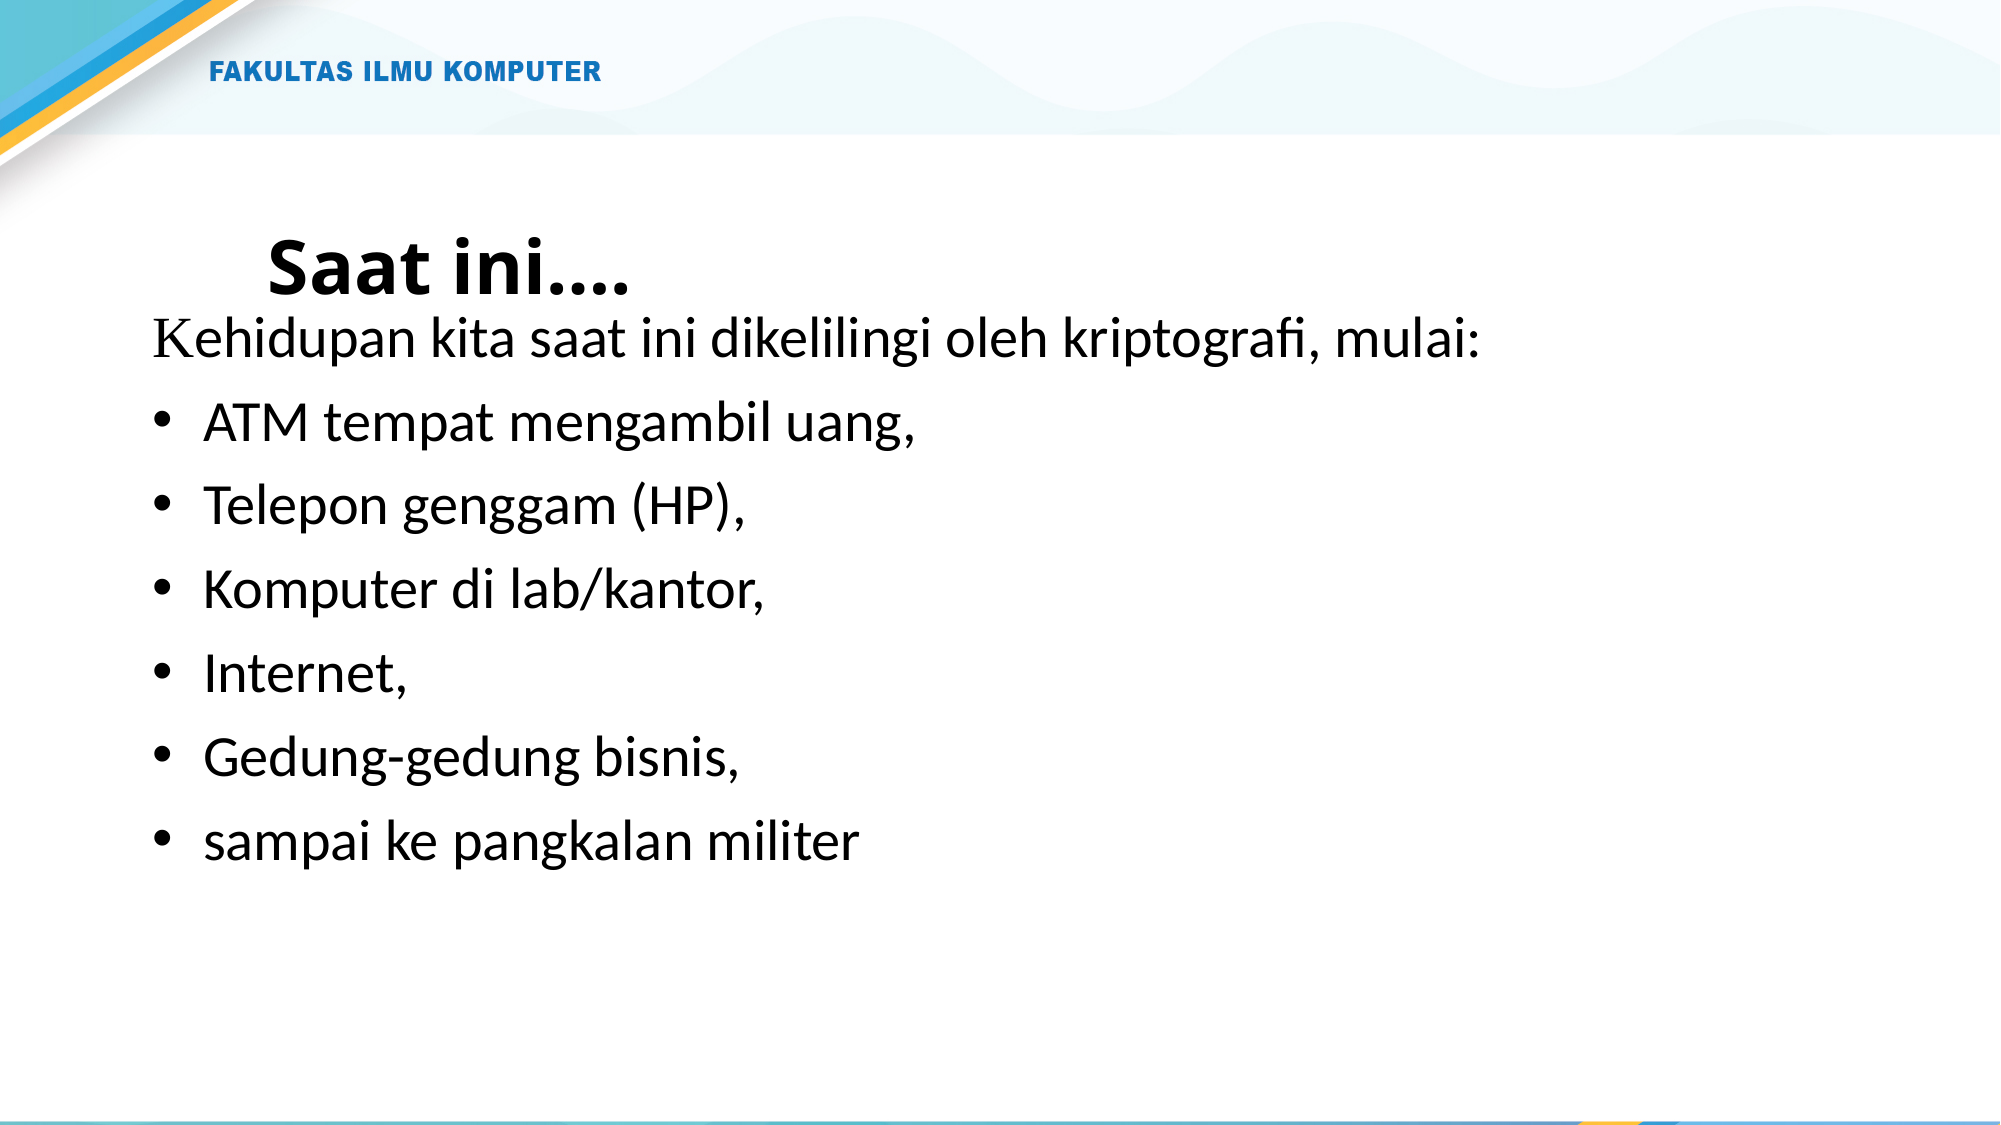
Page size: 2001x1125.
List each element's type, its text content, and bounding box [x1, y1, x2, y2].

picture [0, 0, 2000, 1125]
title Saat ini…. [252, 204, 1852, 299]
list Kehidupan kita saat ini dikelilingi oleh kriptografi, mulai: ATM tempat mengambil uang, Telepon genggam (HP), Komputer di lab/kantor, Internet, Gedung-gedung bisnis, sampai ke pangkalan militer [137, 299, 1863, 1014]
